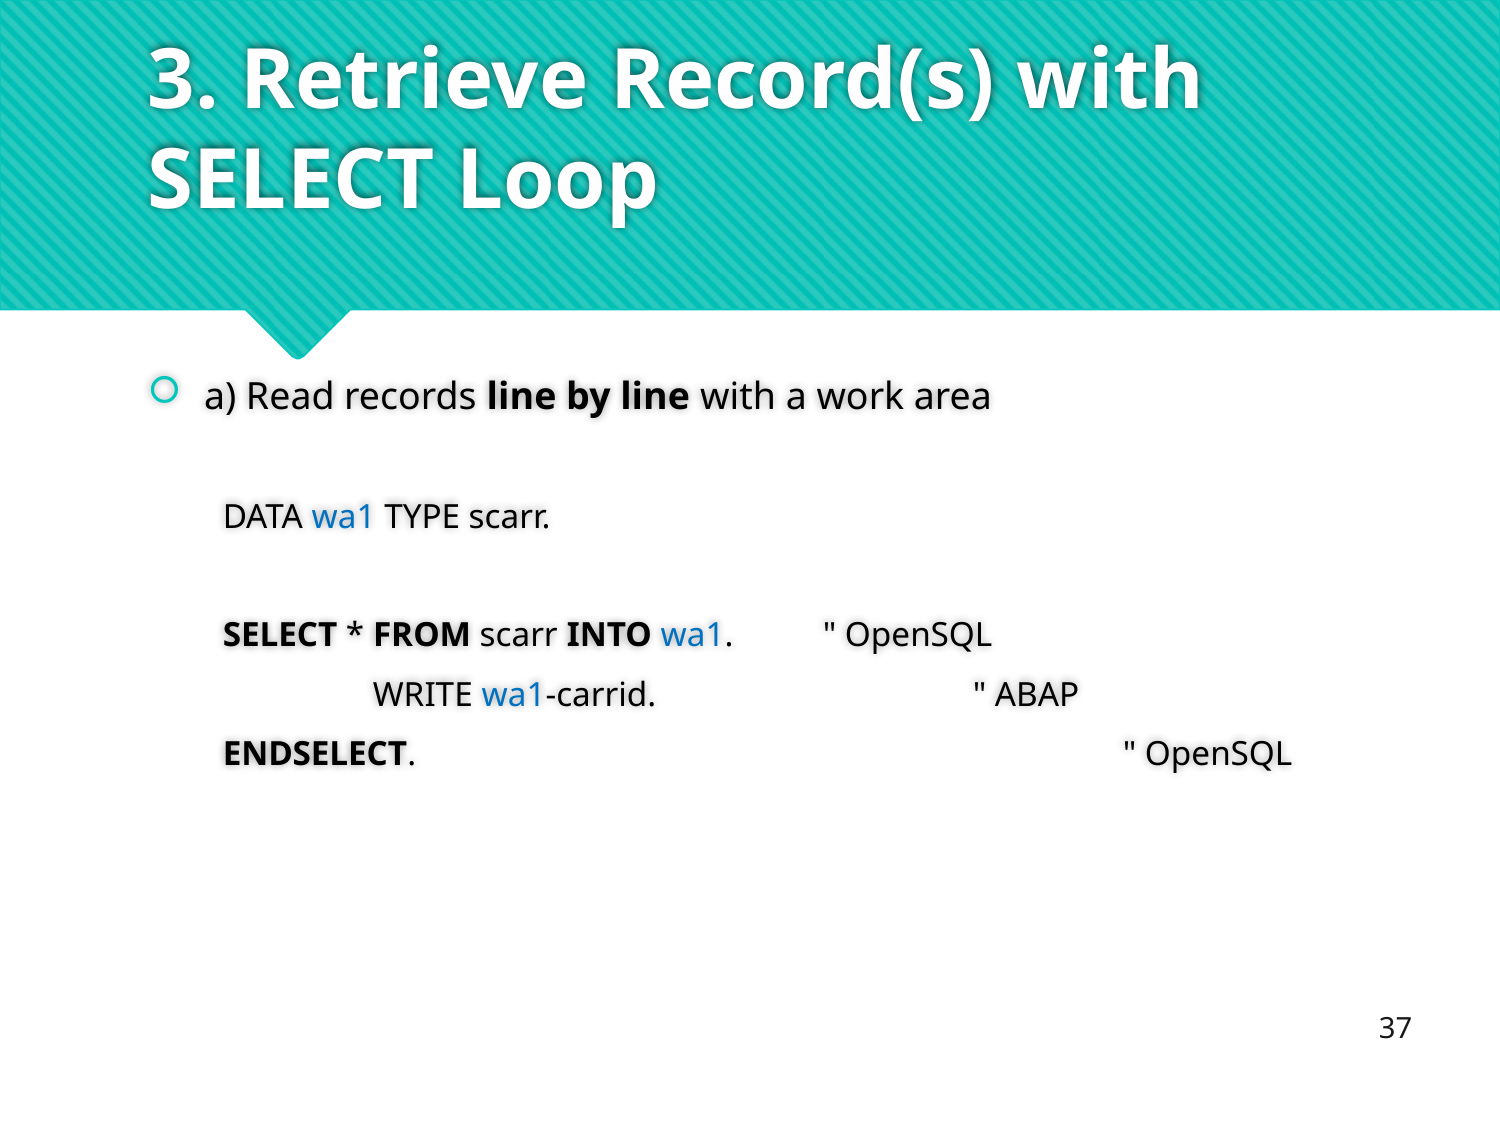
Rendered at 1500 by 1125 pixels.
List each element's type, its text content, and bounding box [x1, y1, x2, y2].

title 3. Retrieve Record(s) with SELECT Loop [132, 73, 1368, 233]
list a) Read records line by line with a work area DATA wa1 TYPE scarr. SELECT * FROM scarr INTO wa1. " OpenSQL WRITE wa1-carrid. " ABAP ENDSELECT. " OpenSQL [132, 364, 1368, 962]
slide_number 37 [1296, 970, 1428, 1051]
